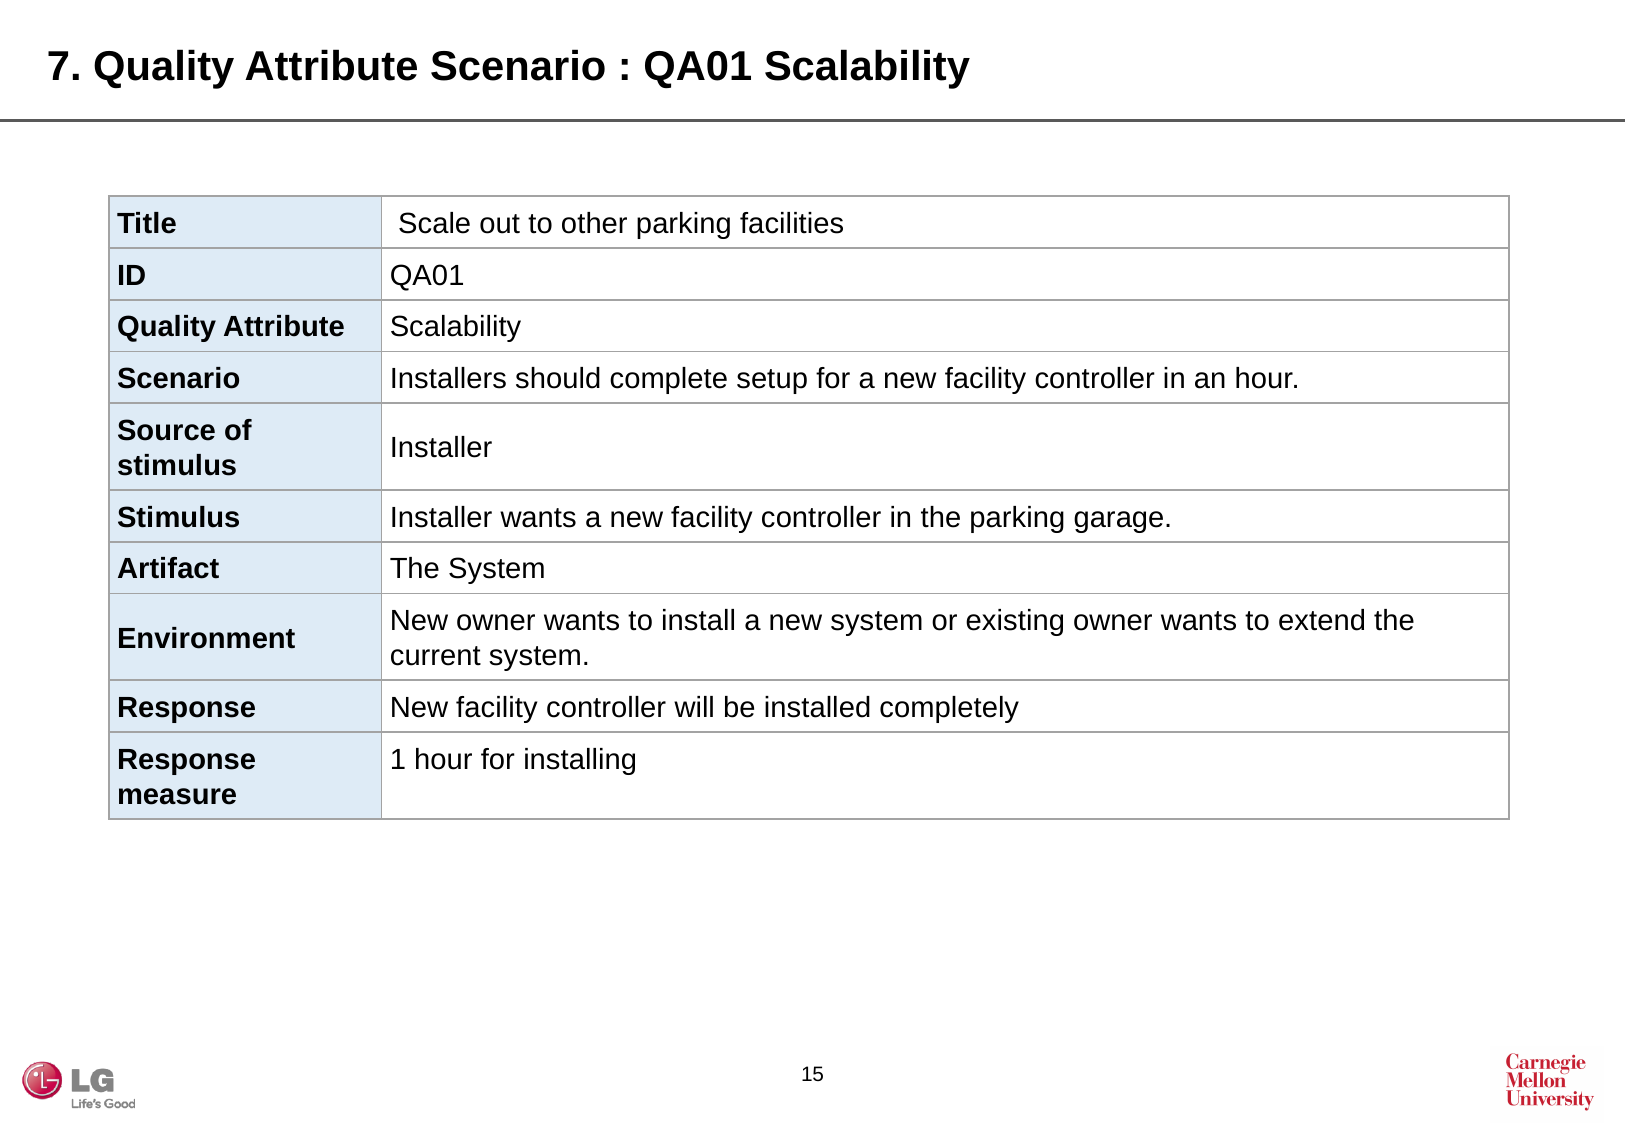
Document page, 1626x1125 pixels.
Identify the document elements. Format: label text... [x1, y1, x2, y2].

table_header Title [110, 197, 381, 247]
picture [22, 1058, 135, 1111]
table_cell Installers should complete setup for a new facility controller in an hour. [382, 352, 1508, 402]
table_cell Scenario [110, 352, 381, 402]
slide_number 14 [758, 1035, 867, 1111]
picture [1490, 1046, 1604, 1123]
table_cell Installer wants a new facility controller in the parking garage. [382, 491, 1508, 541]
table_cell New owner wants to install a new system or existing owner wants to extend the current system. [382, 594, 1508, 679]
table_cell Artifact [110, 543, 381, 593]
table_cell Source of stimulus [110, 404, 381, 489]
table_cell The System [382, 543, 1508, 593]
table_header Scale out to other parking facilities [382, 197, 1508, 247]
table_cell QA01 [382, 249, 1508, 299]
text_box 7. Quality Attribute Scenario : QA01 Scalability [32, 30, 1167, 100]
table_cell Environment [110, 594, 381, 679]
table_cell Installer [382, 404, 1508, 489]
table_cell Scalability [382, 301, 1508, 351]
table_cell 1 hour for installing [382, 733, 1508, 818]
table_cell New facility controller will be installed completely [382, 681, 1508, 731]
table_cell Response [110, 681, 381, 731]
table_cell Stimulus [110, 491, 381, 541]
table_cell Response measure [110, 733, 381, 818]
table_cell ID [110, 249, 381, 299]
table_cell Quality Attribute [110, 301, 381, 351]
